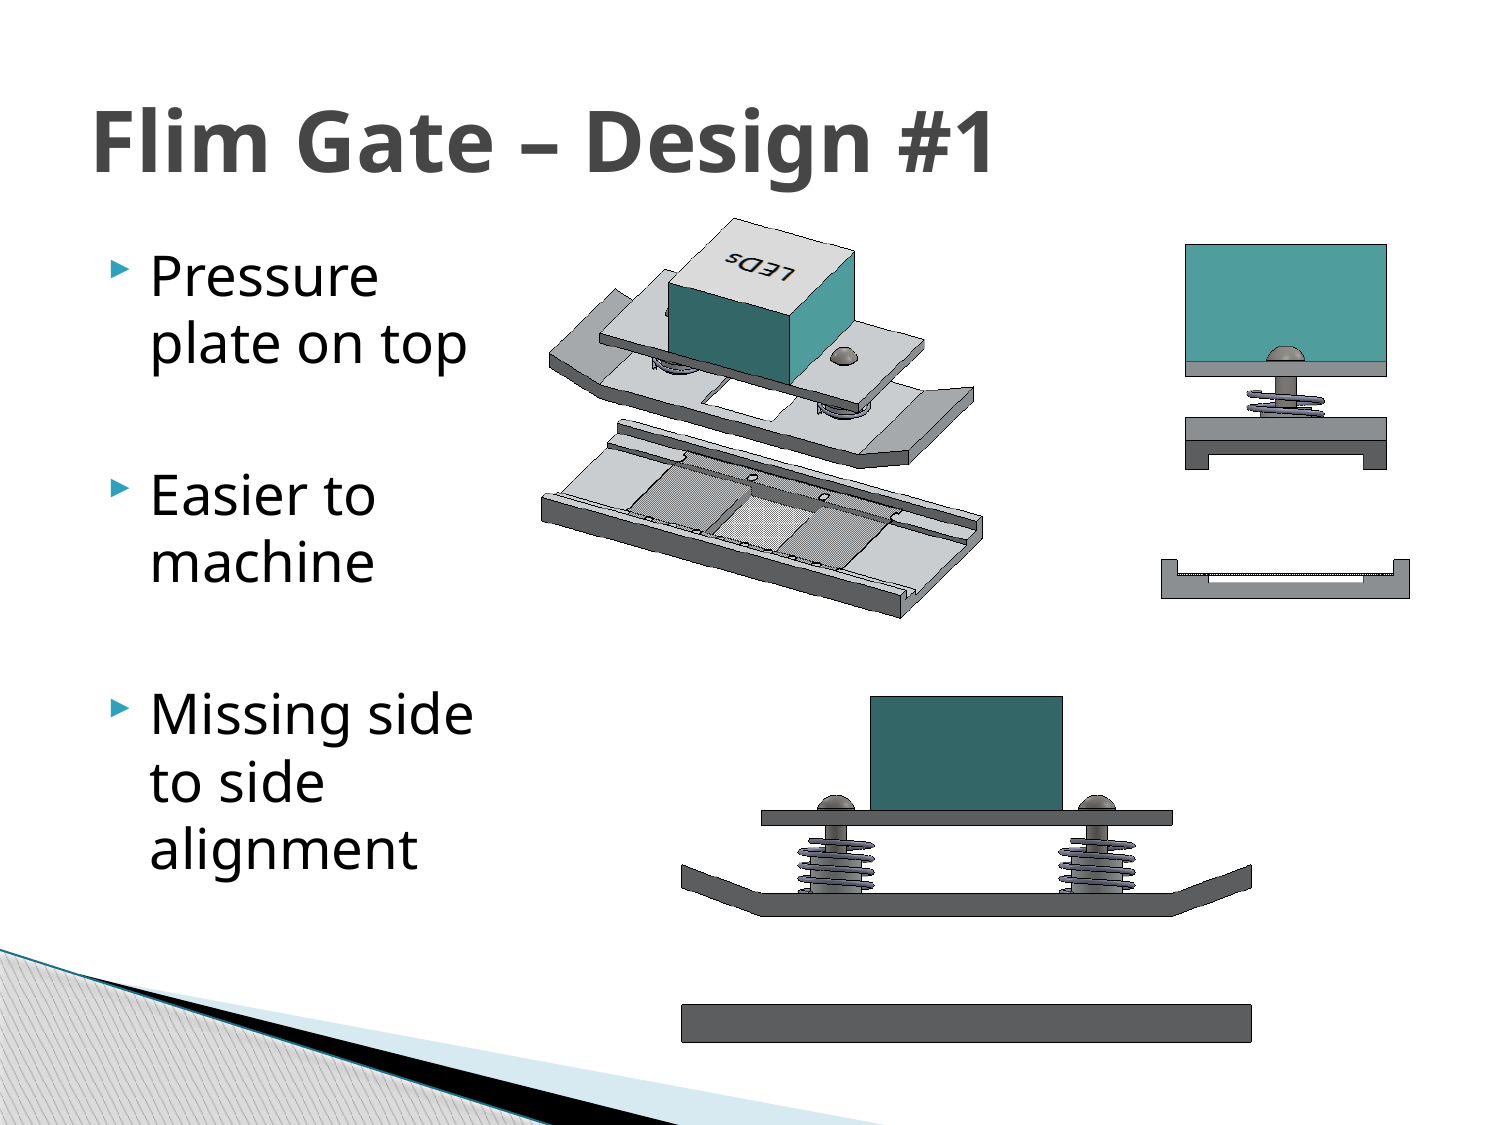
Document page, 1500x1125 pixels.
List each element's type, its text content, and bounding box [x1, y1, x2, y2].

list Pressure plate on top Easier to machine Missing side to side alignment [75, 232, 450, 975]
title Flim Gate – Design #1 [75, 45, 1425, 232]
picture [456, 198, 1500, 1098]
